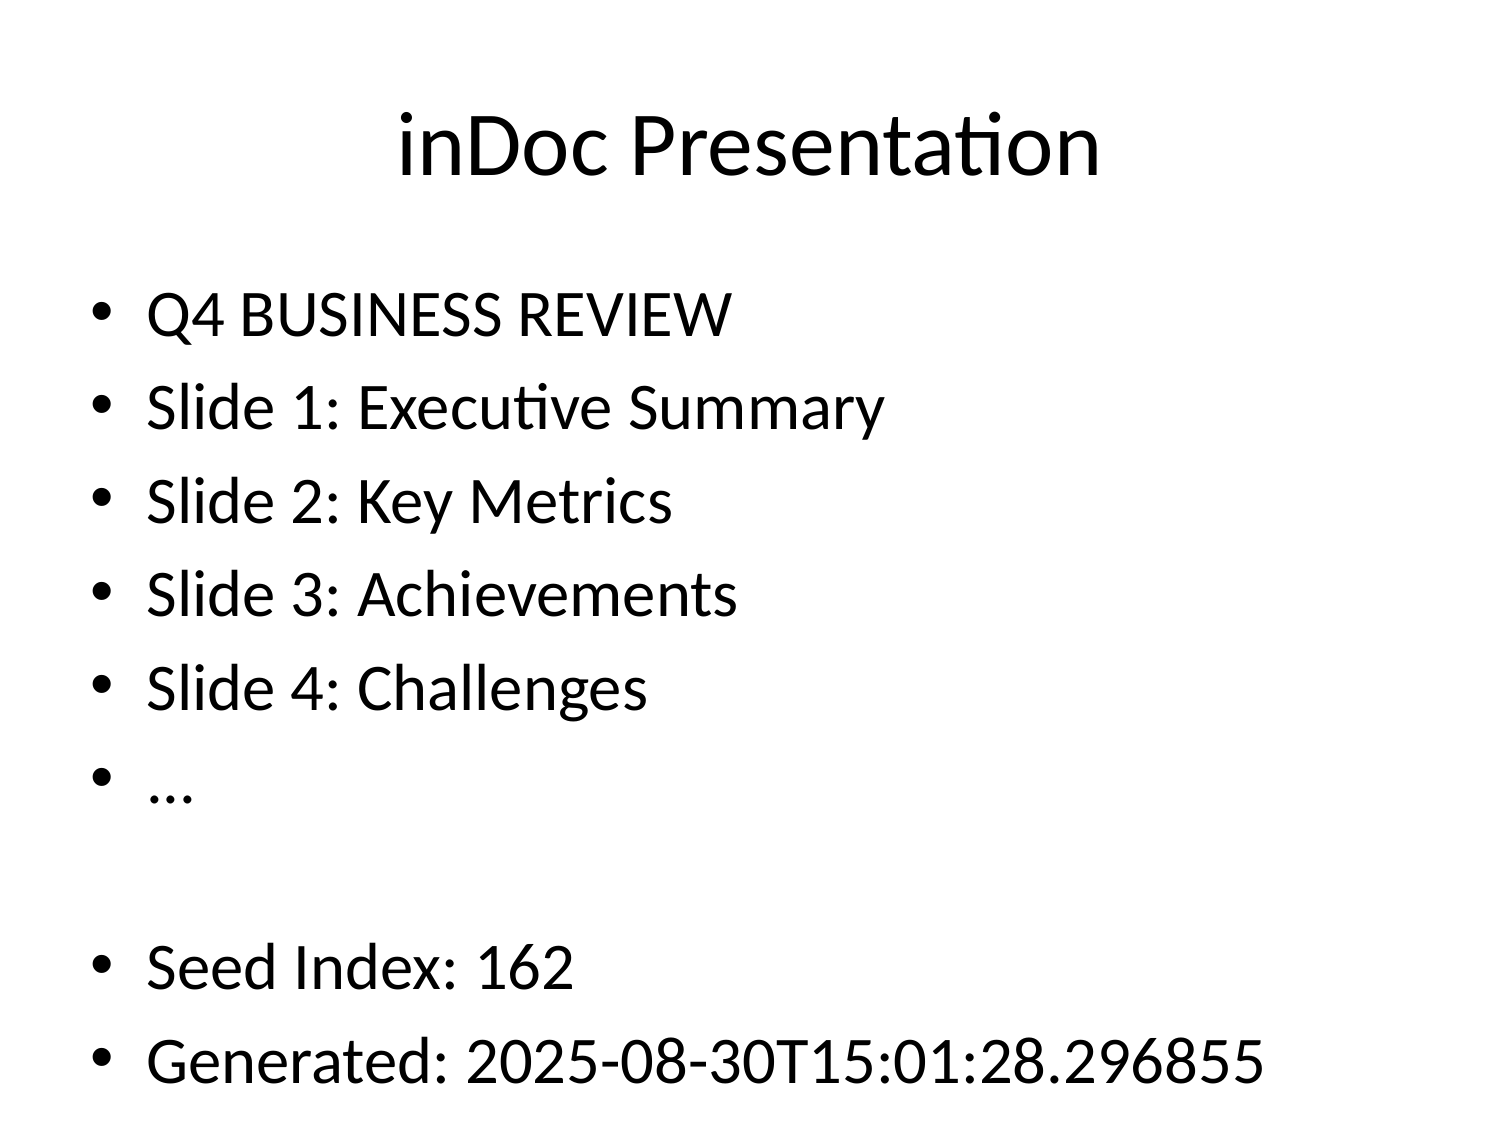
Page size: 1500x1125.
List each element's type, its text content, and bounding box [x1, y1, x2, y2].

title inDoc Presentation [75, 45, 1425, 233]
list Q4 BUSINESS REVIEW Slide 1: Executive Summary Slide 2: Key Metrics Slide 3: Achievements Slide 4: Challenges ... Seed Index: 162 Generated: 2025-08-30T15:01:28.296855 [75, 262, 1425, 1005]
